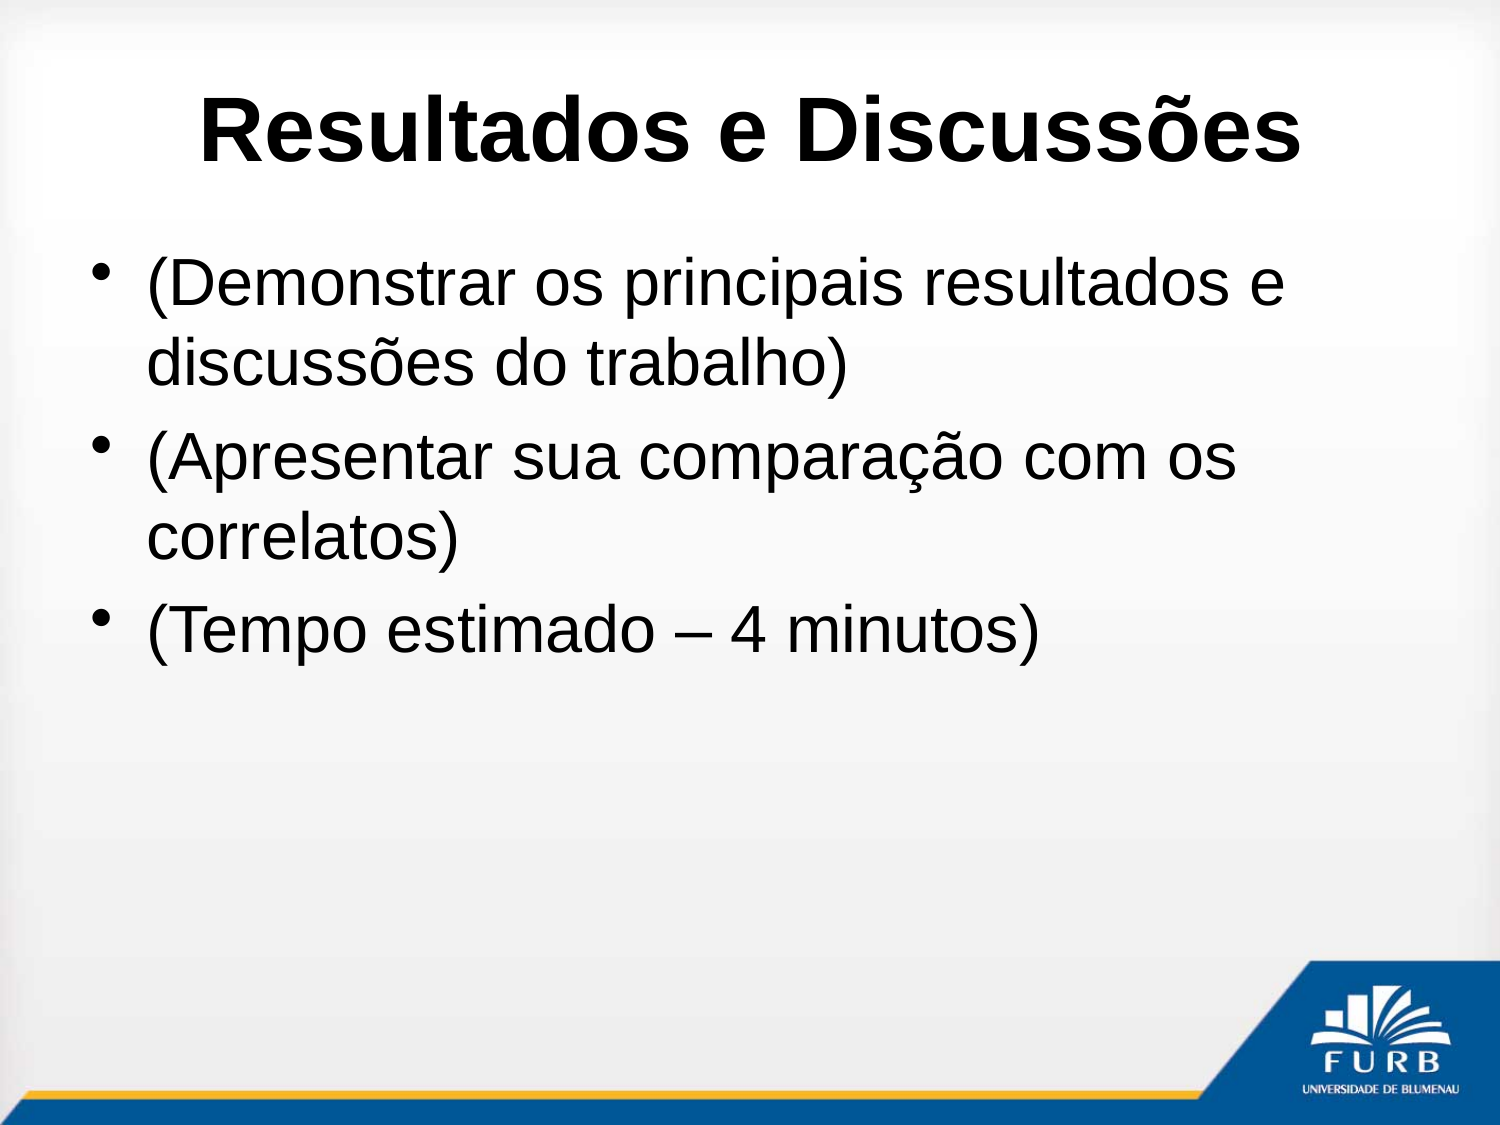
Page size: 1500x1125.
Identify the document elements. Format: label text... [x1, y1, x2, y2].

picture [0, 0, 1500, 1125]
title Resultados e Discussões [76, 30, 1427, 219]
list (Demonstrar os principais resultados e discussões do trabalho) (Apresentar sua comparação com os correlatos) (Tempo estimado – 4 minutos) [74, 231, 1426, 1000]
